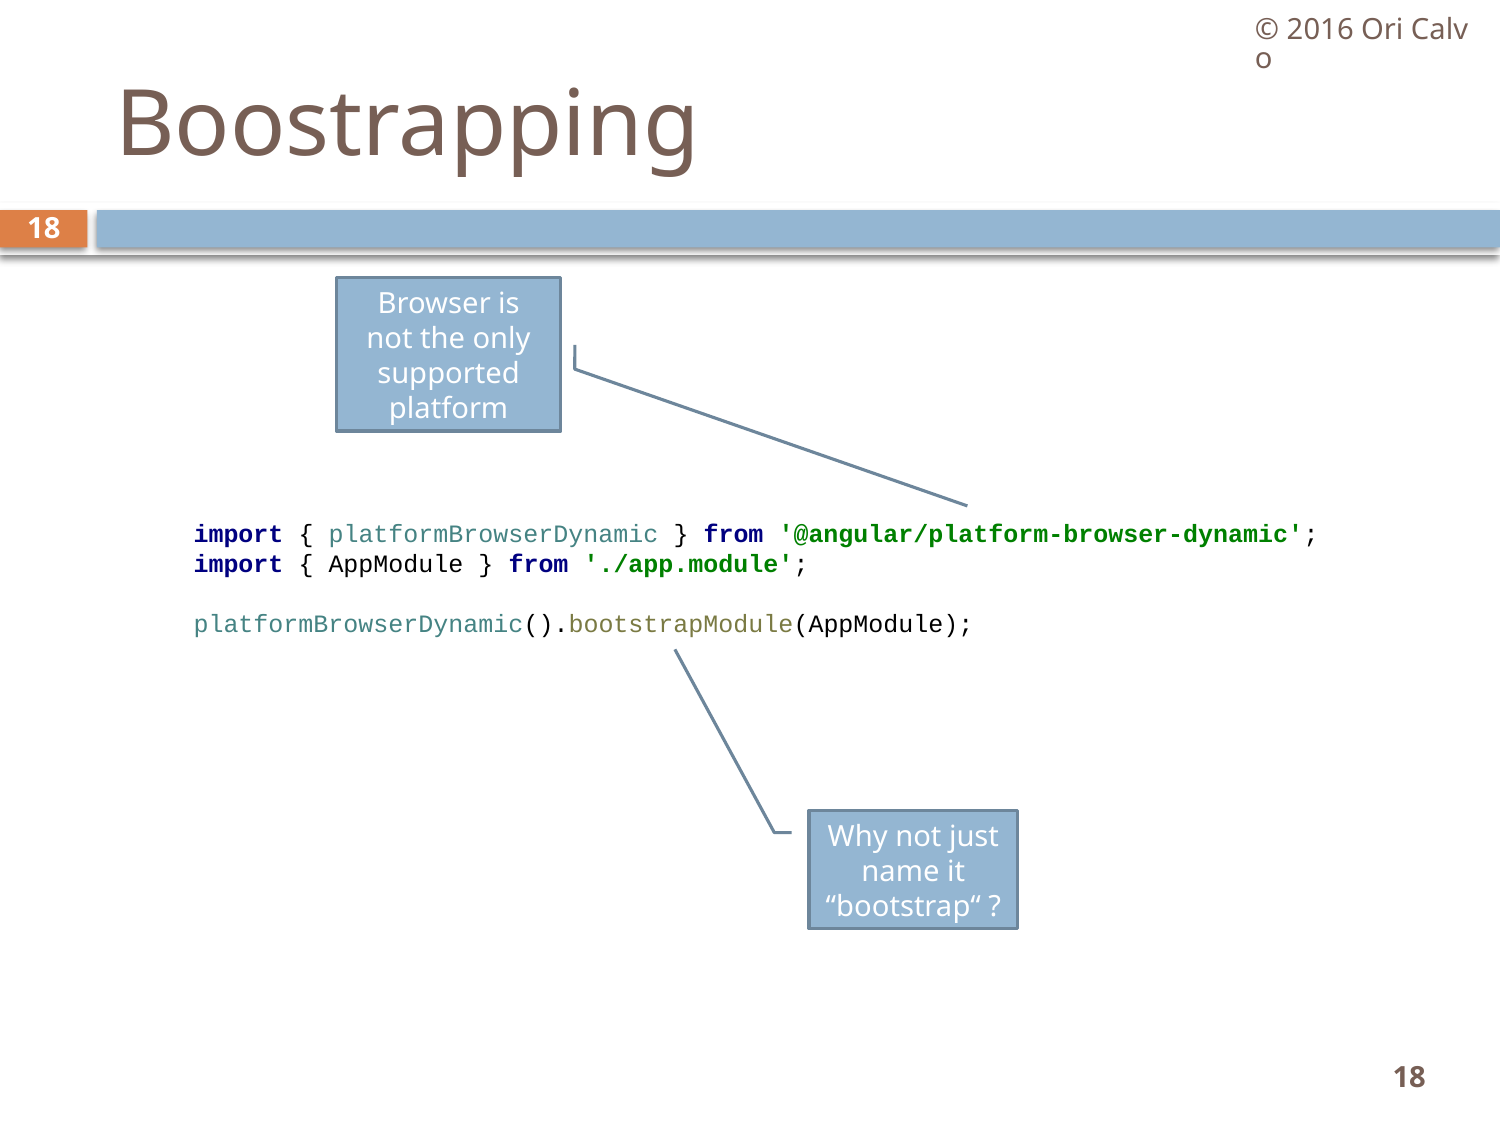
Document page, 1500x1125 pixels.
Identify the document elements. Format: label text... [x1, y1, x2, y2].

text_box Why not just name it “bootstrap“ ? [807, 809, 1019, 930]
footer © 2016 Ori Calvo [1240, 0, 1500, 60]
text_box Why not just name it “bootstrap“ ? [673, 648, 792, 835]
text_box Browser is not the only supported platform [573, 344, 968, 508]
text_box Browser is not the only supported platform [335, 276, 562, 433]
title Boostrapping [100, 37, 1438, 200]
text_box import { platformBrowserDynamic } from '@angular/platform-browser-dynamic'; import { AppModule } from './app.module'; platformBrowserDynamic().bootstrapModule(AppModule); [178, 509, 1360, 690]
slide_number 18 [0, 208, 88, 249]
